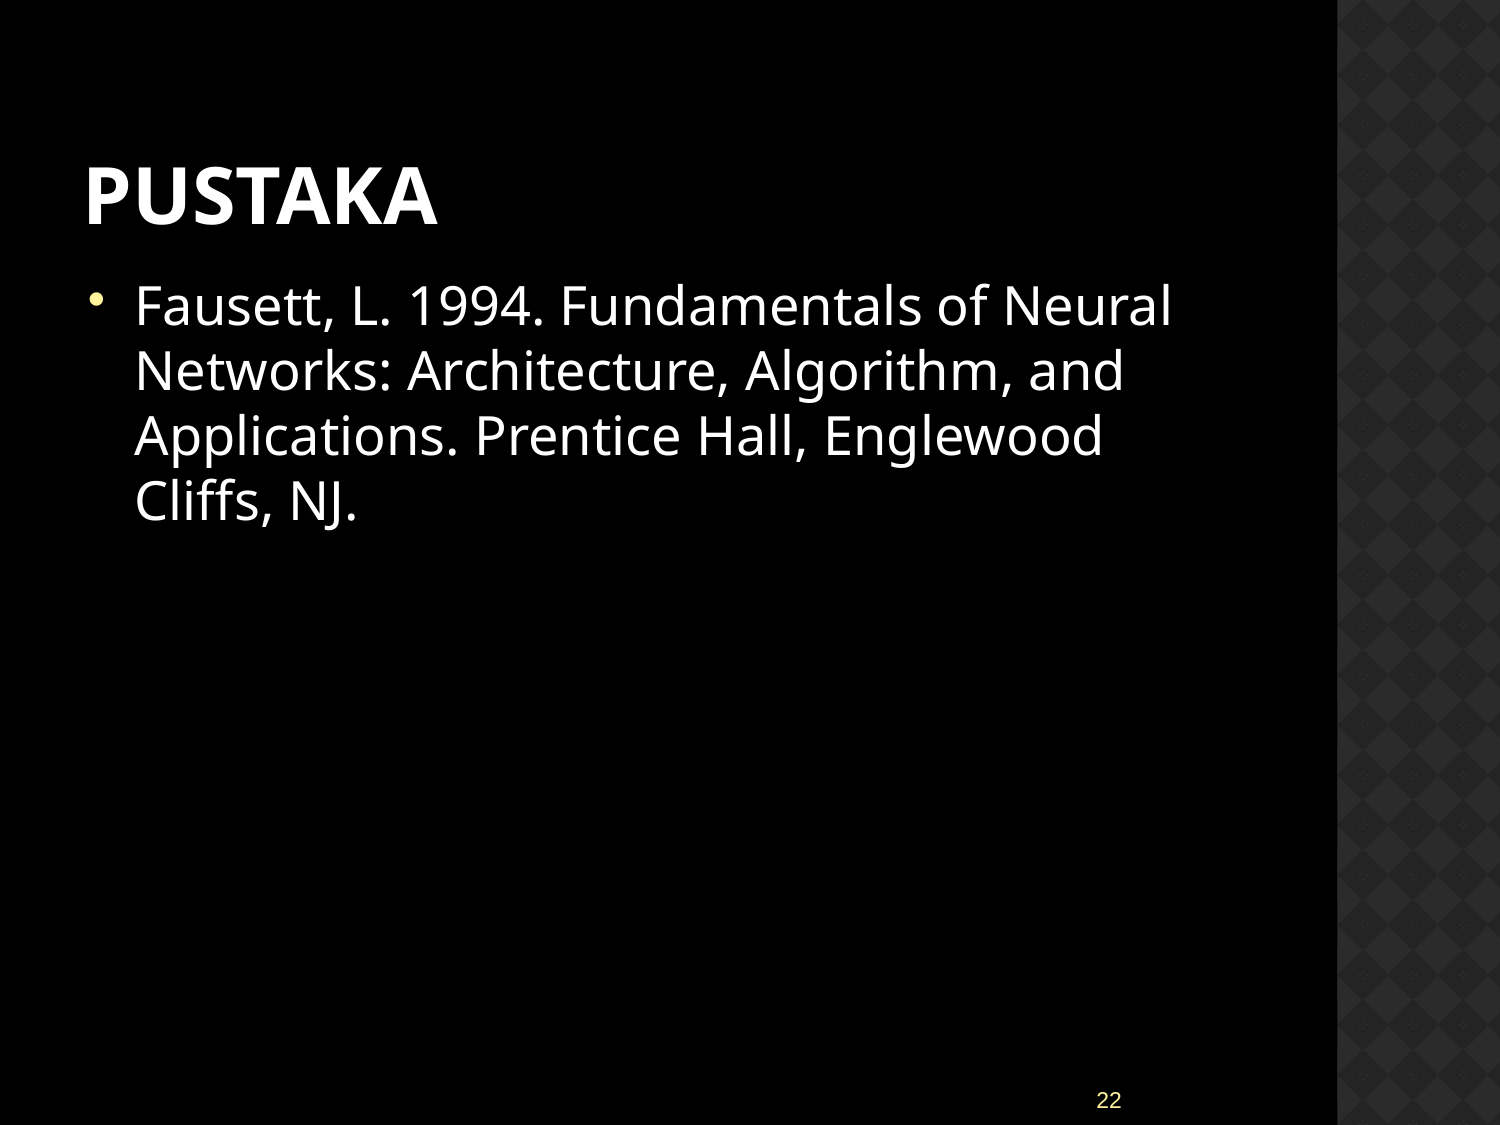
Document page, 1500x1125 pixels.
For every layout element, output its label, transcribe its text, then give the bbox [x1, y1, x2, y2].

title pustaka [75, 52, 1263, 240]
slide_number 22 [1025, 1075, 1122, 1113]
list Fausett, L. 1994. Fundamentals of Neural Networks: Architecture, Algorithm, and Applications. Prentice Hall, Englewood Cliffs, NJ. [75, 264, 1263, 1059]
picture [1337, 0, 1500, 1125]
